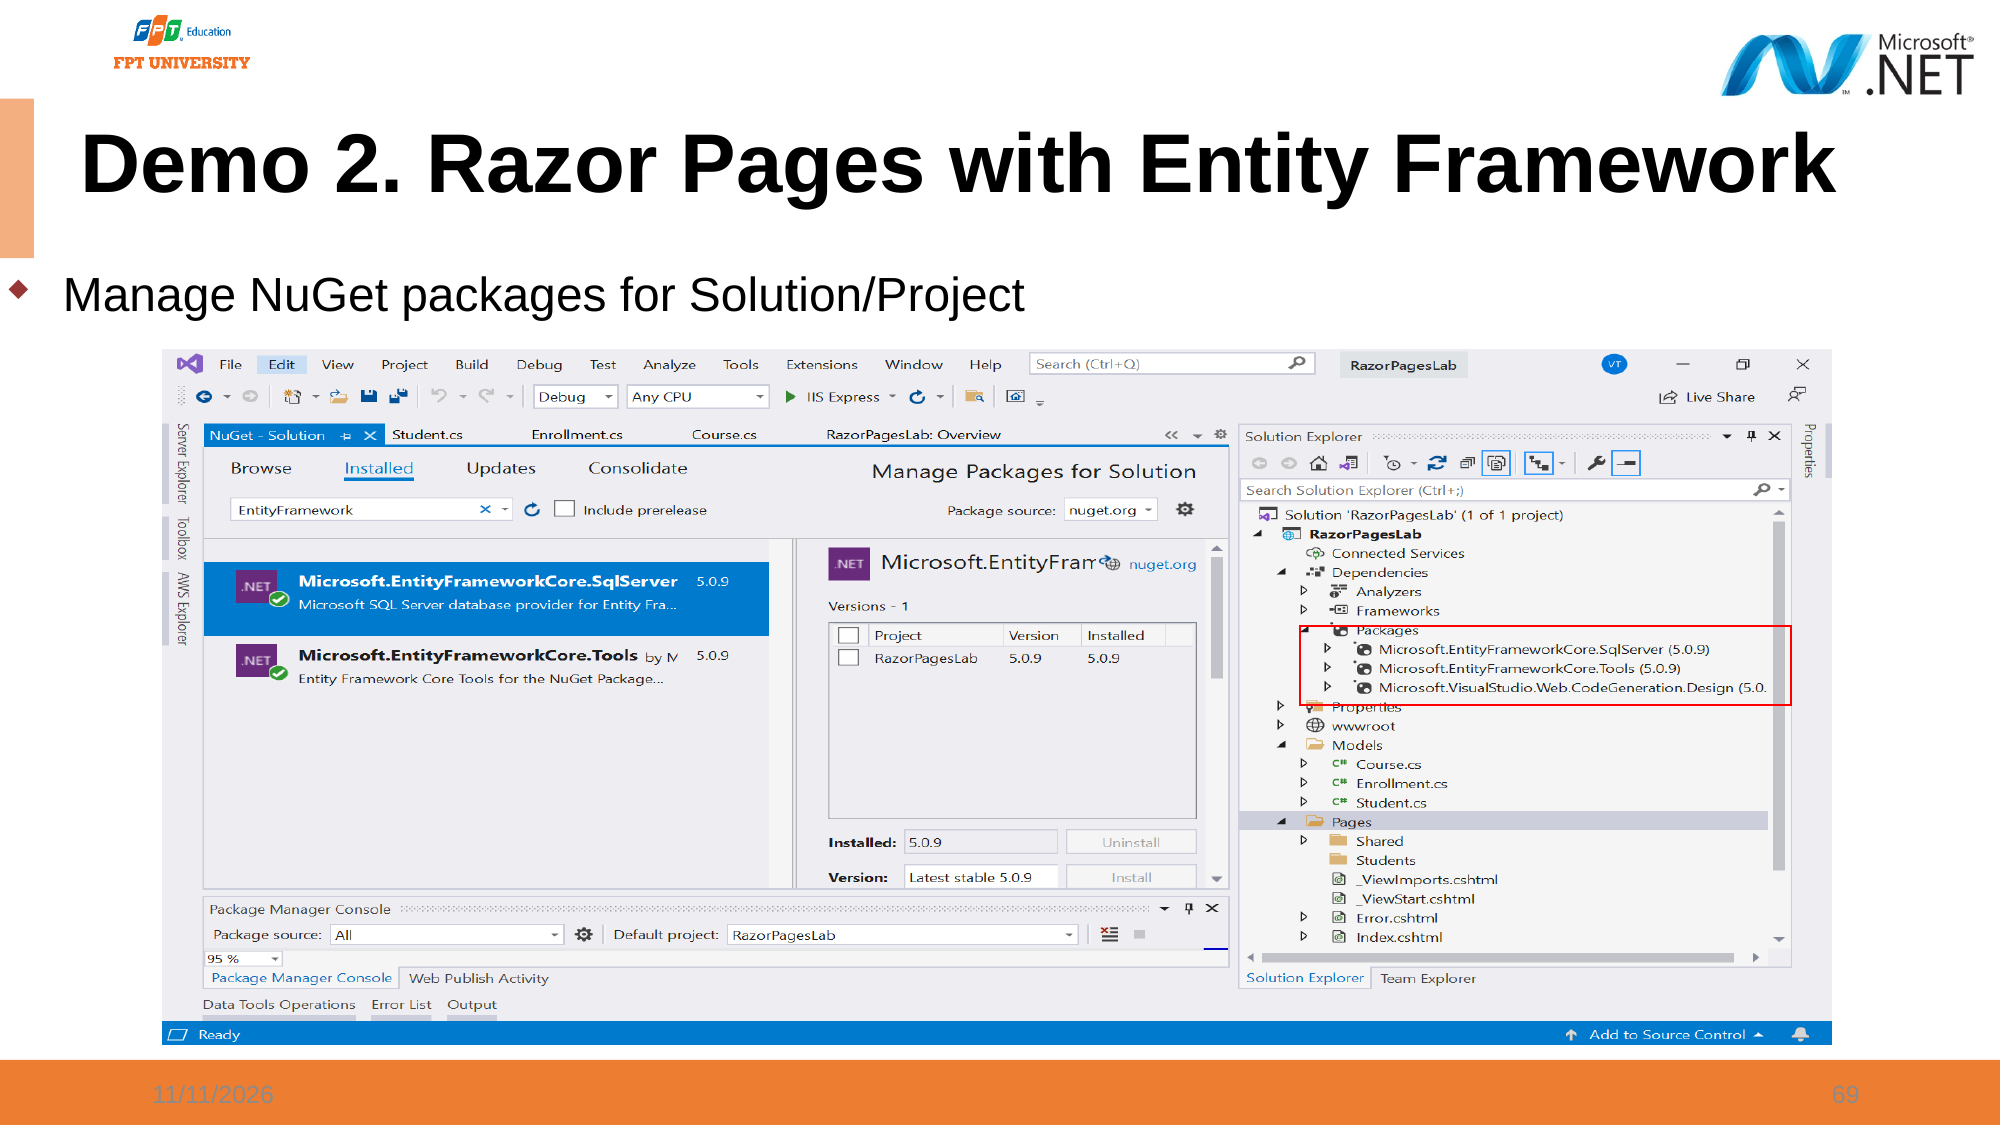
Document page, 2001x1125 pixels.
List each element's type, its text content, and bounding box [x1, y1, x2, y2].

title Demo 2. Razor Pages with Entity Framework [65, 118, 1952, 213]
picture [162, 349, 1832, 1045]
picture [104, 0, 255, 83]
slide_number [137, 1063, 588, 1123]
slide_number 69 [1424, 1063, 1875, 1123]
text_box Manage NuGet packages for Solution/Project [0, 256, 1975, 329]
picture [1685, 0, 2001, 129]
